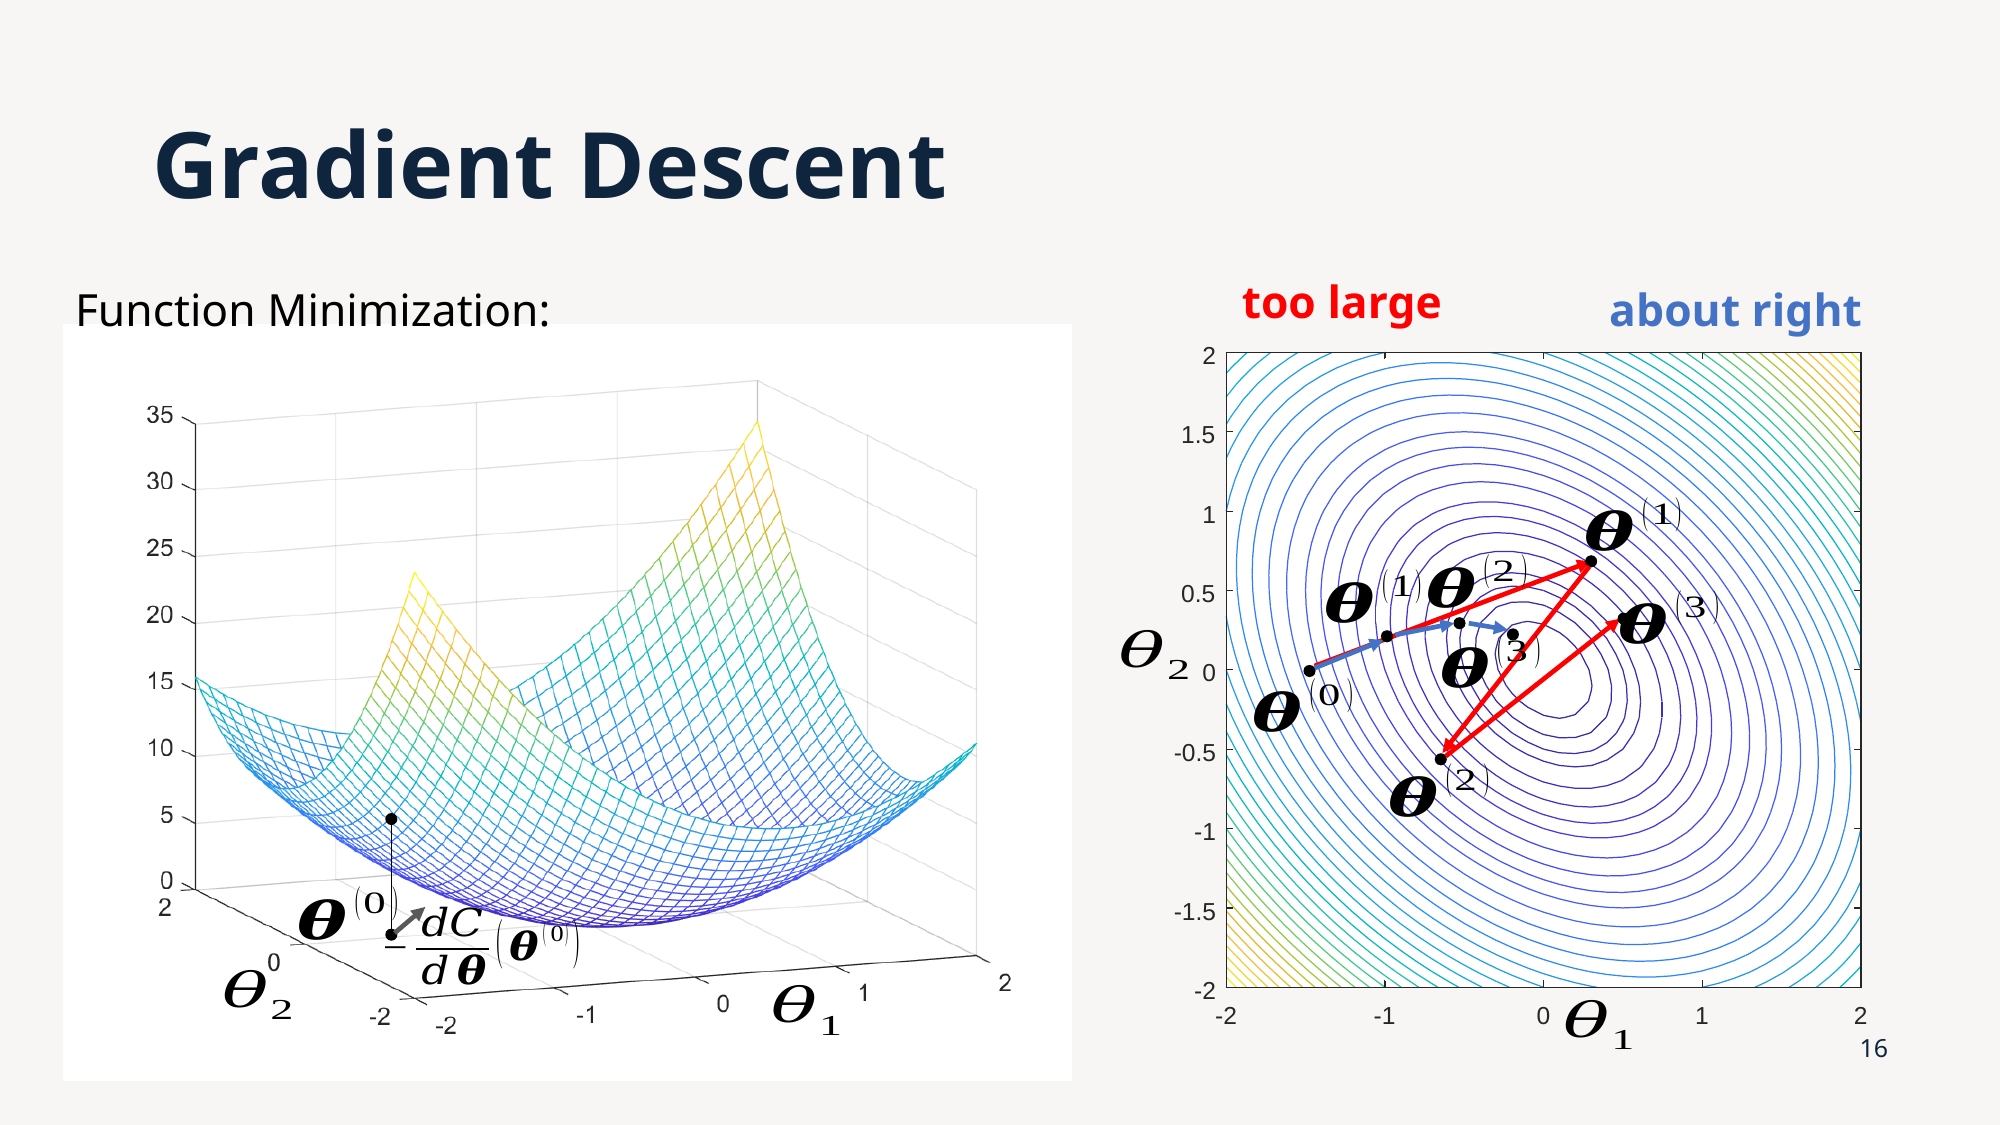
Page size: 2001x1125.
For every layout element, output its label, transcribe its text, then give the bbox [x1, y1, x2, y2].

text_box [1445, 587, 1720, 757]
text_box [380, 902, 583, 995]
slide_number 16 [1836, 1020, 1912, 1080]
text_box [1383, 635, 1590, 828]
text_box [1435, 623, 1541, 698]
title Gradient Descent [137, 59, 1863, 278]
text_box Function Minimization: [60, 274, 567, 343]
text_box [1527, 566, 1590, 587]
picture [1168, 319, 1898, 1051]
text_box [1314, 567, 1425, 669]
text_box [1395, 552, 1527, 635]
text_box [1314, 495, 1685, 587]
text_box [63, 324, 1072, 1081]
